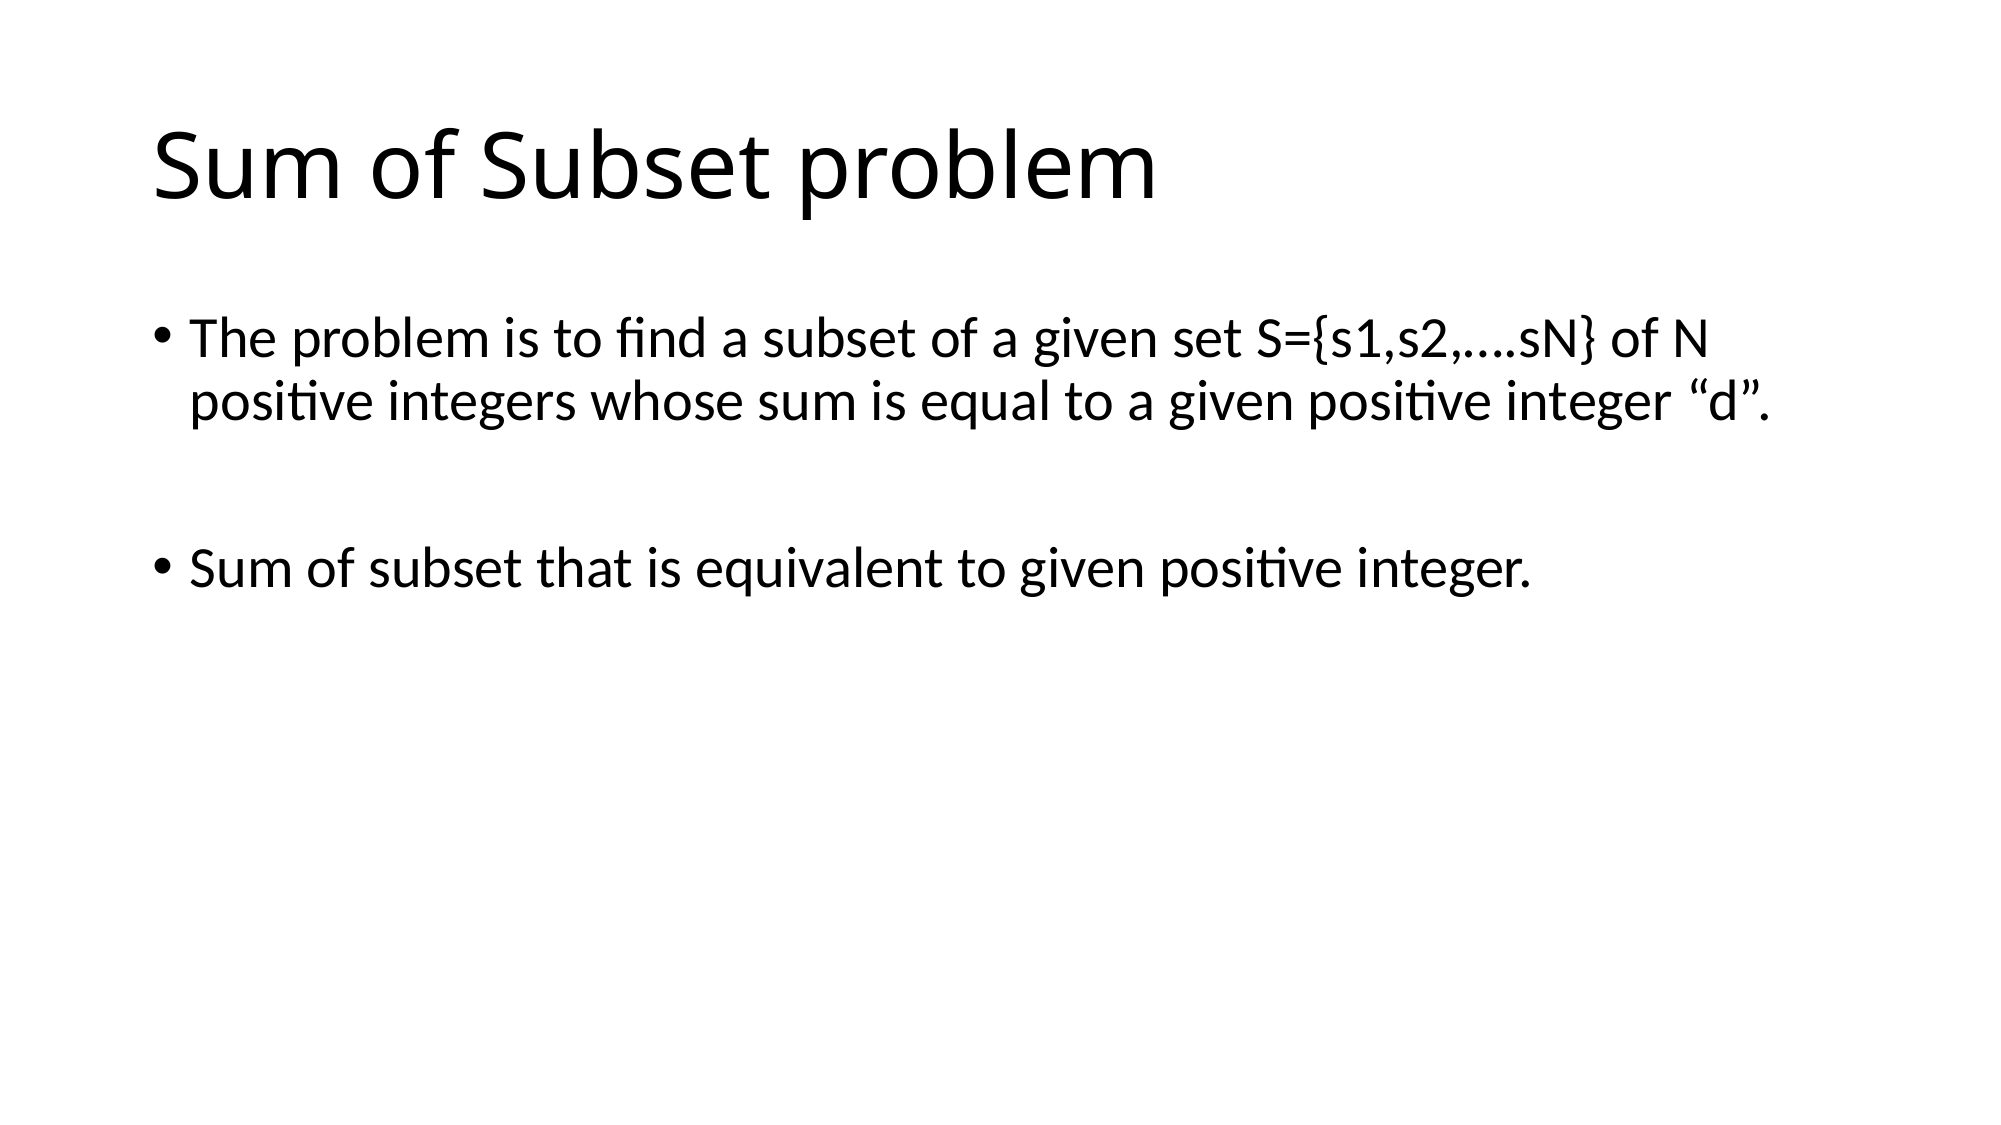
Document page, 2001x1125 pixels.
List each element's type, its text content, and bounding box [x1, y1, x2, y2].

title Sum of Subset problem [137, 59, 1863, 278]
list The problem is to find a subset of a given set S={s1,s2,….sN} of N positive integers whose sum is equal to a given positive integer “d”. Sum of subset that is equivalent to given positive integer. [137, 299, 1863, 1014]
